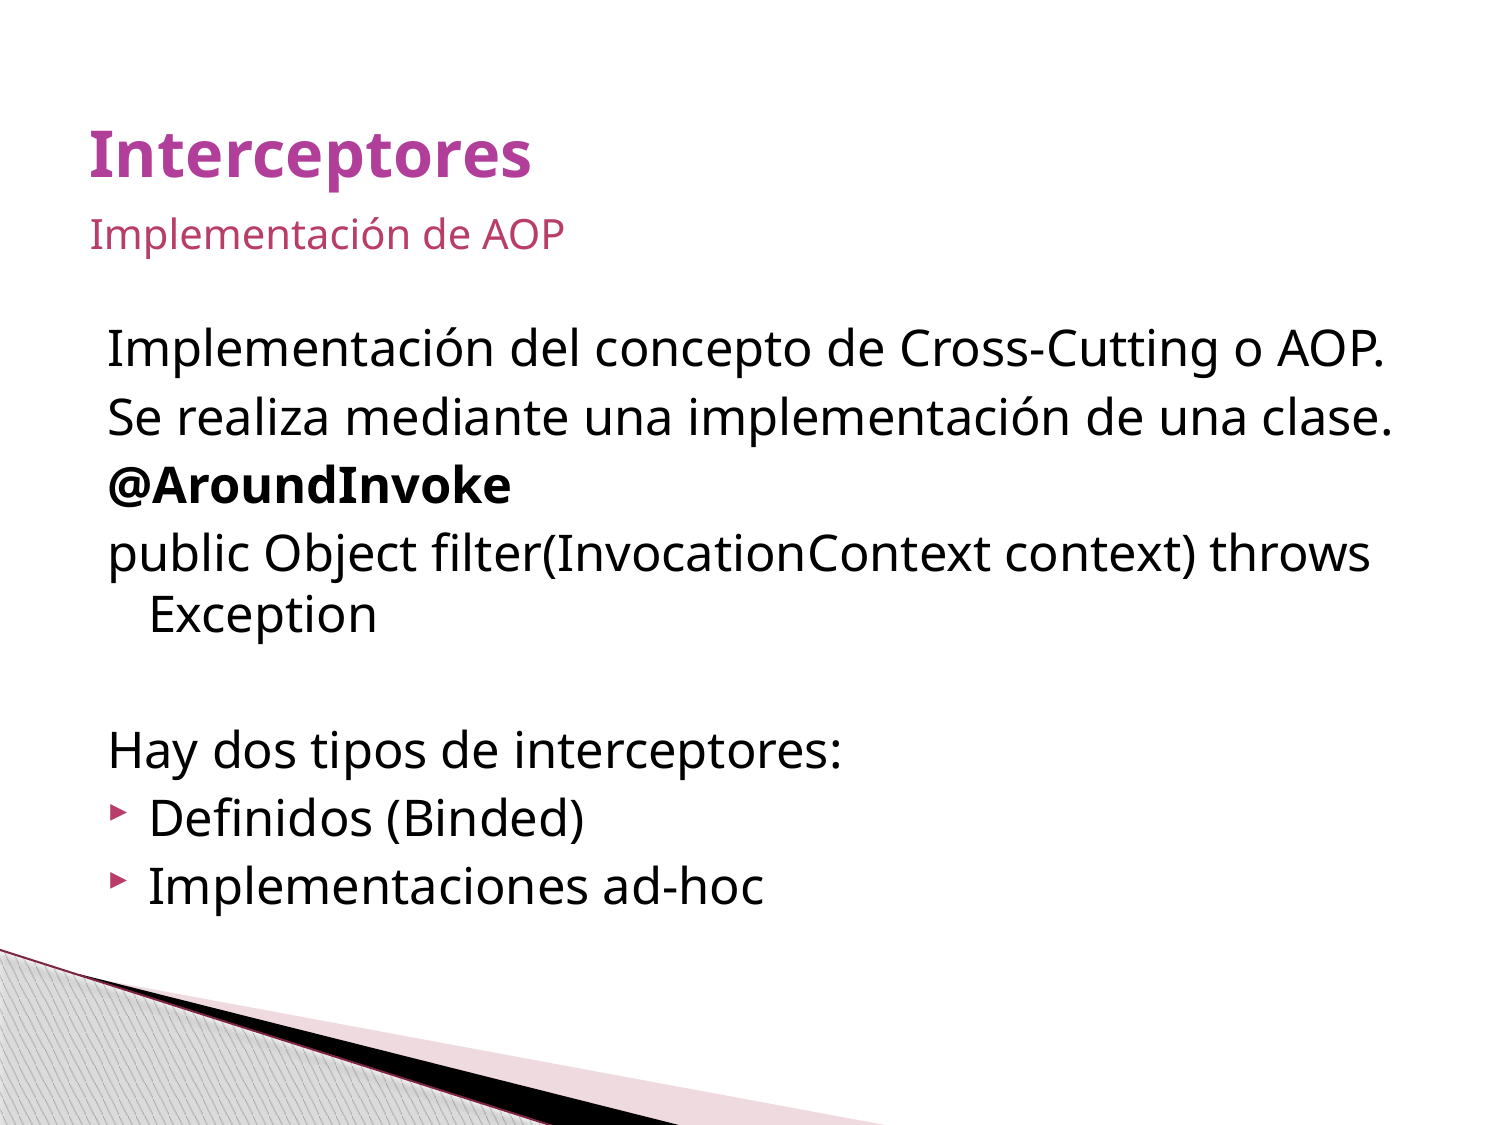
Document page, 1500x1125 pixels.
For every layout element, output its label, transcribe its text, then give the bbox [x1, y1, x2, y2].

list Implementación del concepto de Cross-Cutting o AOP. Se realiza mediante una implementación de una clase. @AroundInvoke public Object filter(InvocationContext context) throws Exception Hay dos tipos de interceptores: Definidos (Binded) Implementaciones ad-hoc [75, 308, 1425, 979]
list Implementación de AOP [75, 201, 1425, 268]
title Interceptores [75, 105, 1425, 198]
